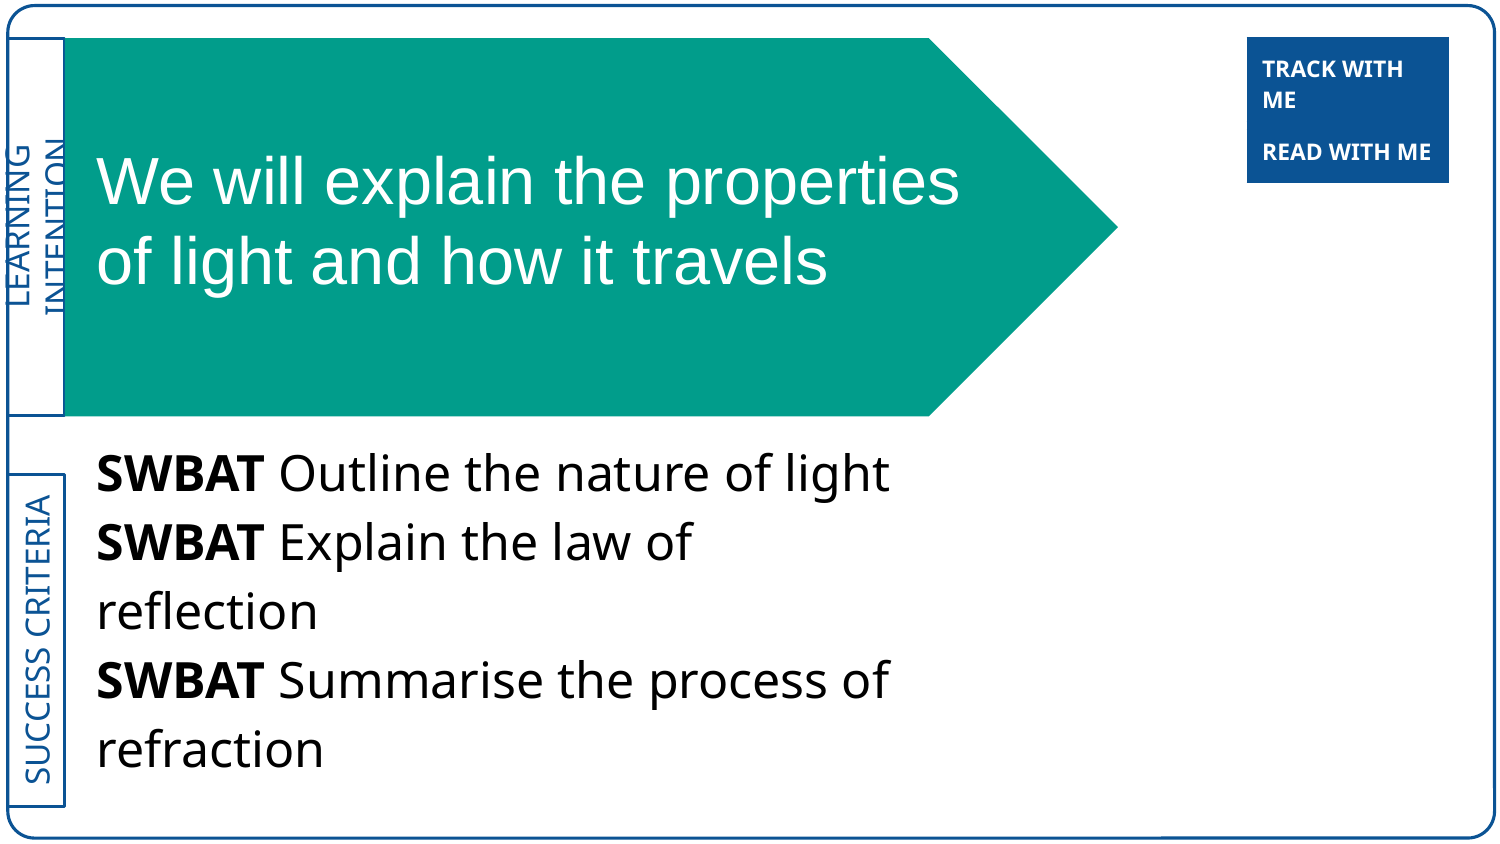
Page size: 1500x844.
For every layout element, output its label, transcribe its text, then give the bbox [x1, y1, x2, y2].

list SWBAT Outline the nature of light SWBAT Explain the law of reflection SWBAT Summarise the process of refraction [81, 474, 935, 805]
title We will explain the properties of light and how it travels [81, 95, 1038, 397]
table_header TRACK WITH ME [1248, 38, 1447, 121]
table_header READ WITH ME [1248, 122, 1447, 182]
